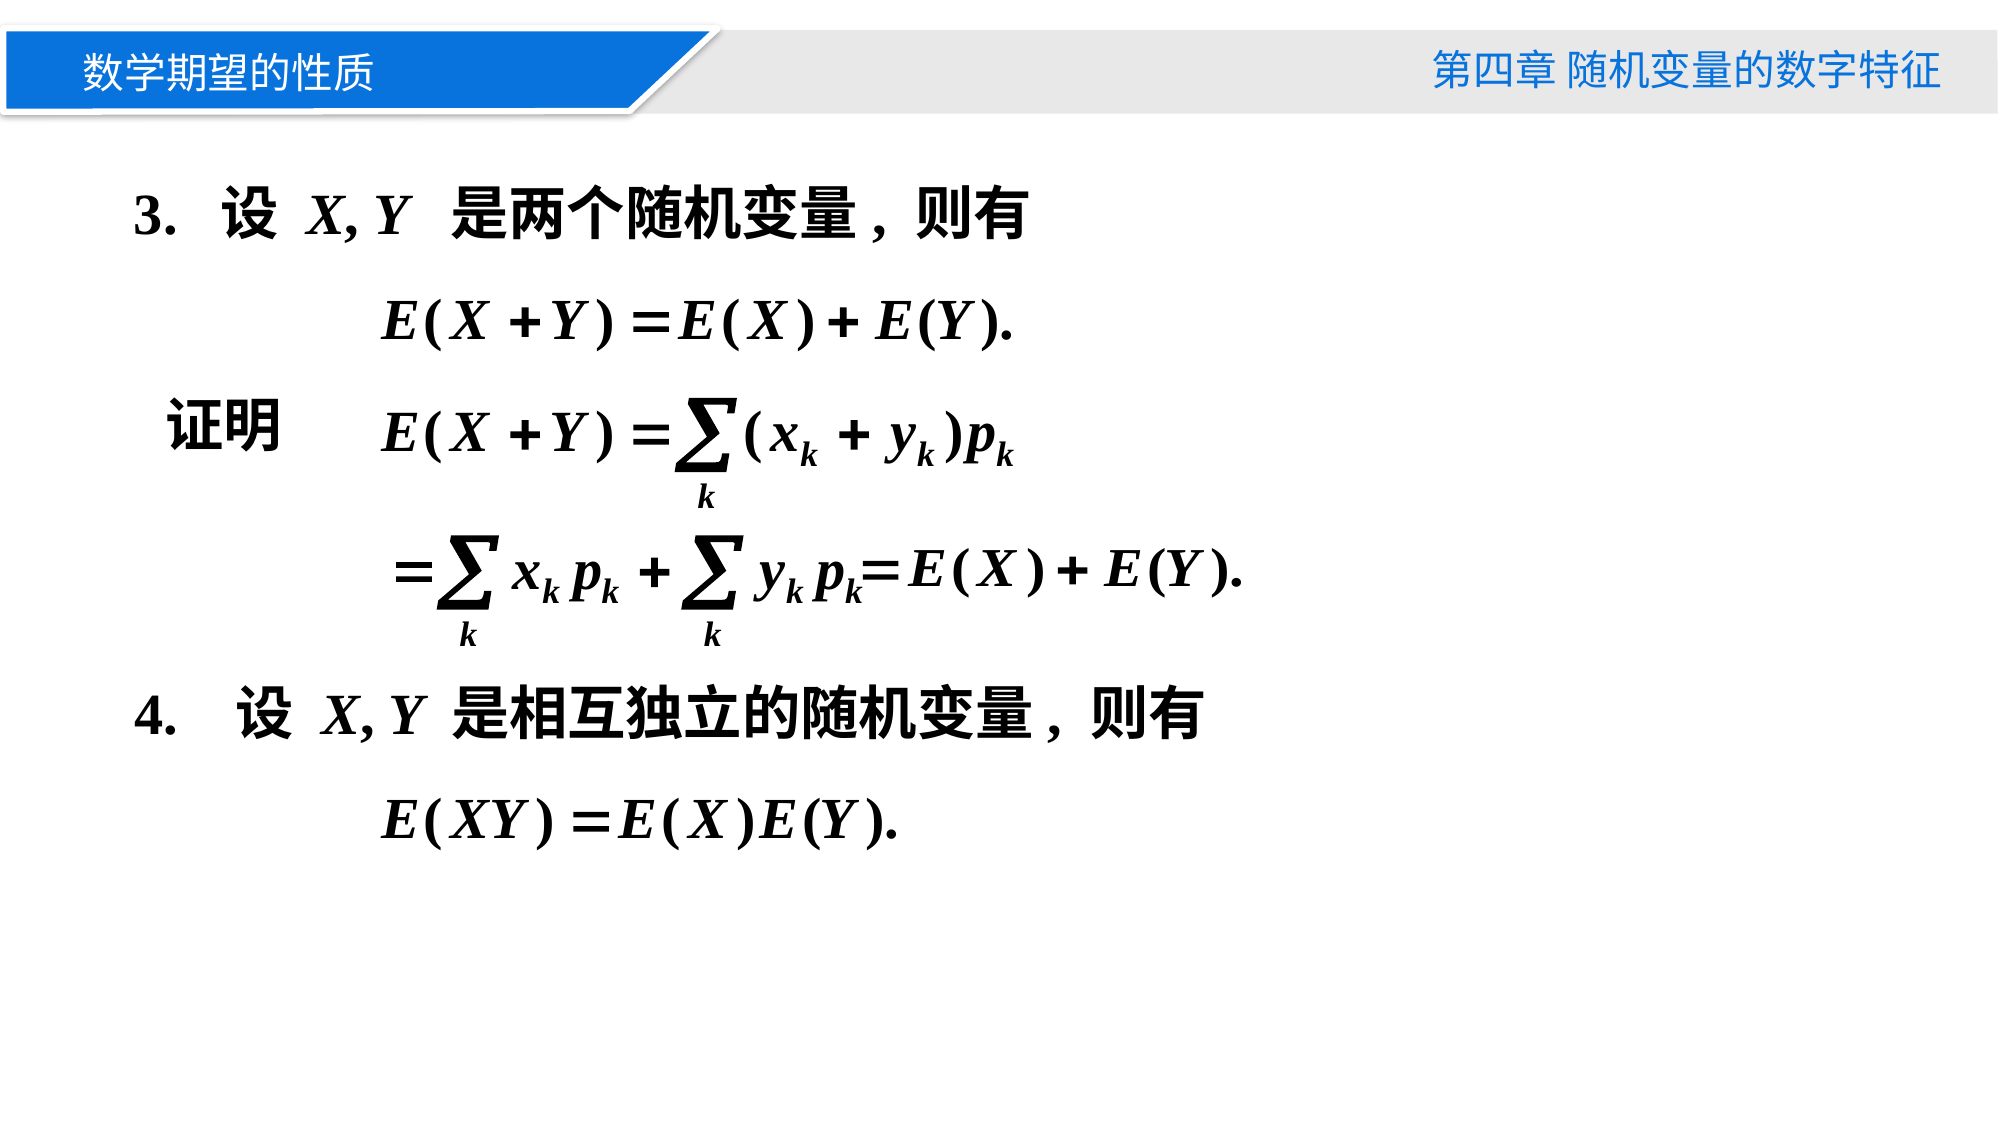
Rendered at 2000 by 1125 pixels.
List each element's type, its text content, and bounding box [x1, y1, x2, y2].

text_box [638, 27, 2000, 116]
text_box [0, 25, 721, 115]
text_box 4. 设 X, Y 是相互独立的随机变量, 则有 [119, 668, 1222, 754]
text_box 证明 [150, 380, 297, 466]
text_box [374, 793, 901, 858]
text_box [387, 530, 874, 652]
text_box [374, 293, 1017, 359]
text_box 3. 设 X, Y 是两个随机变量, 则有 [119, 168, 1047, 254]
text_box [853, 543, 1246, 605]
text_box 数学期望的性质 [68, 39, 391, 104]
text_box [374, 393, 1021, 515]
text_box 第四章 随机变量的数字特征 [1417, 36, 1957, 101]
